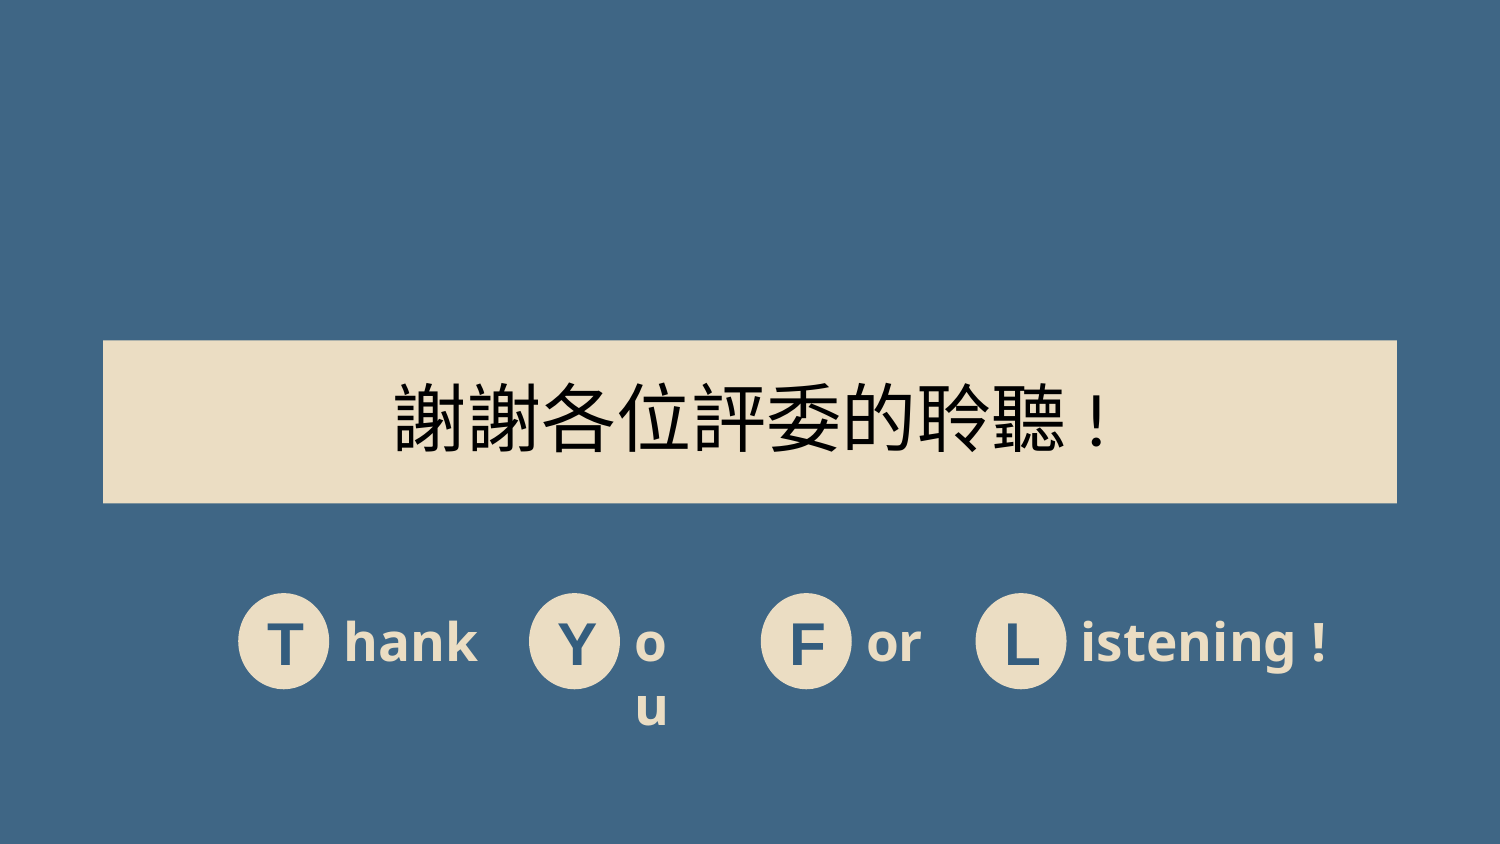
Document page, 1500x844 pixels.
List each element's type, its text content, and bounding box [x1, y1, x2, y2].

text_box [238, 593, 1500, 689]
title 謝謝各位評委的聆聽! [103, 340, 1397, 504]
